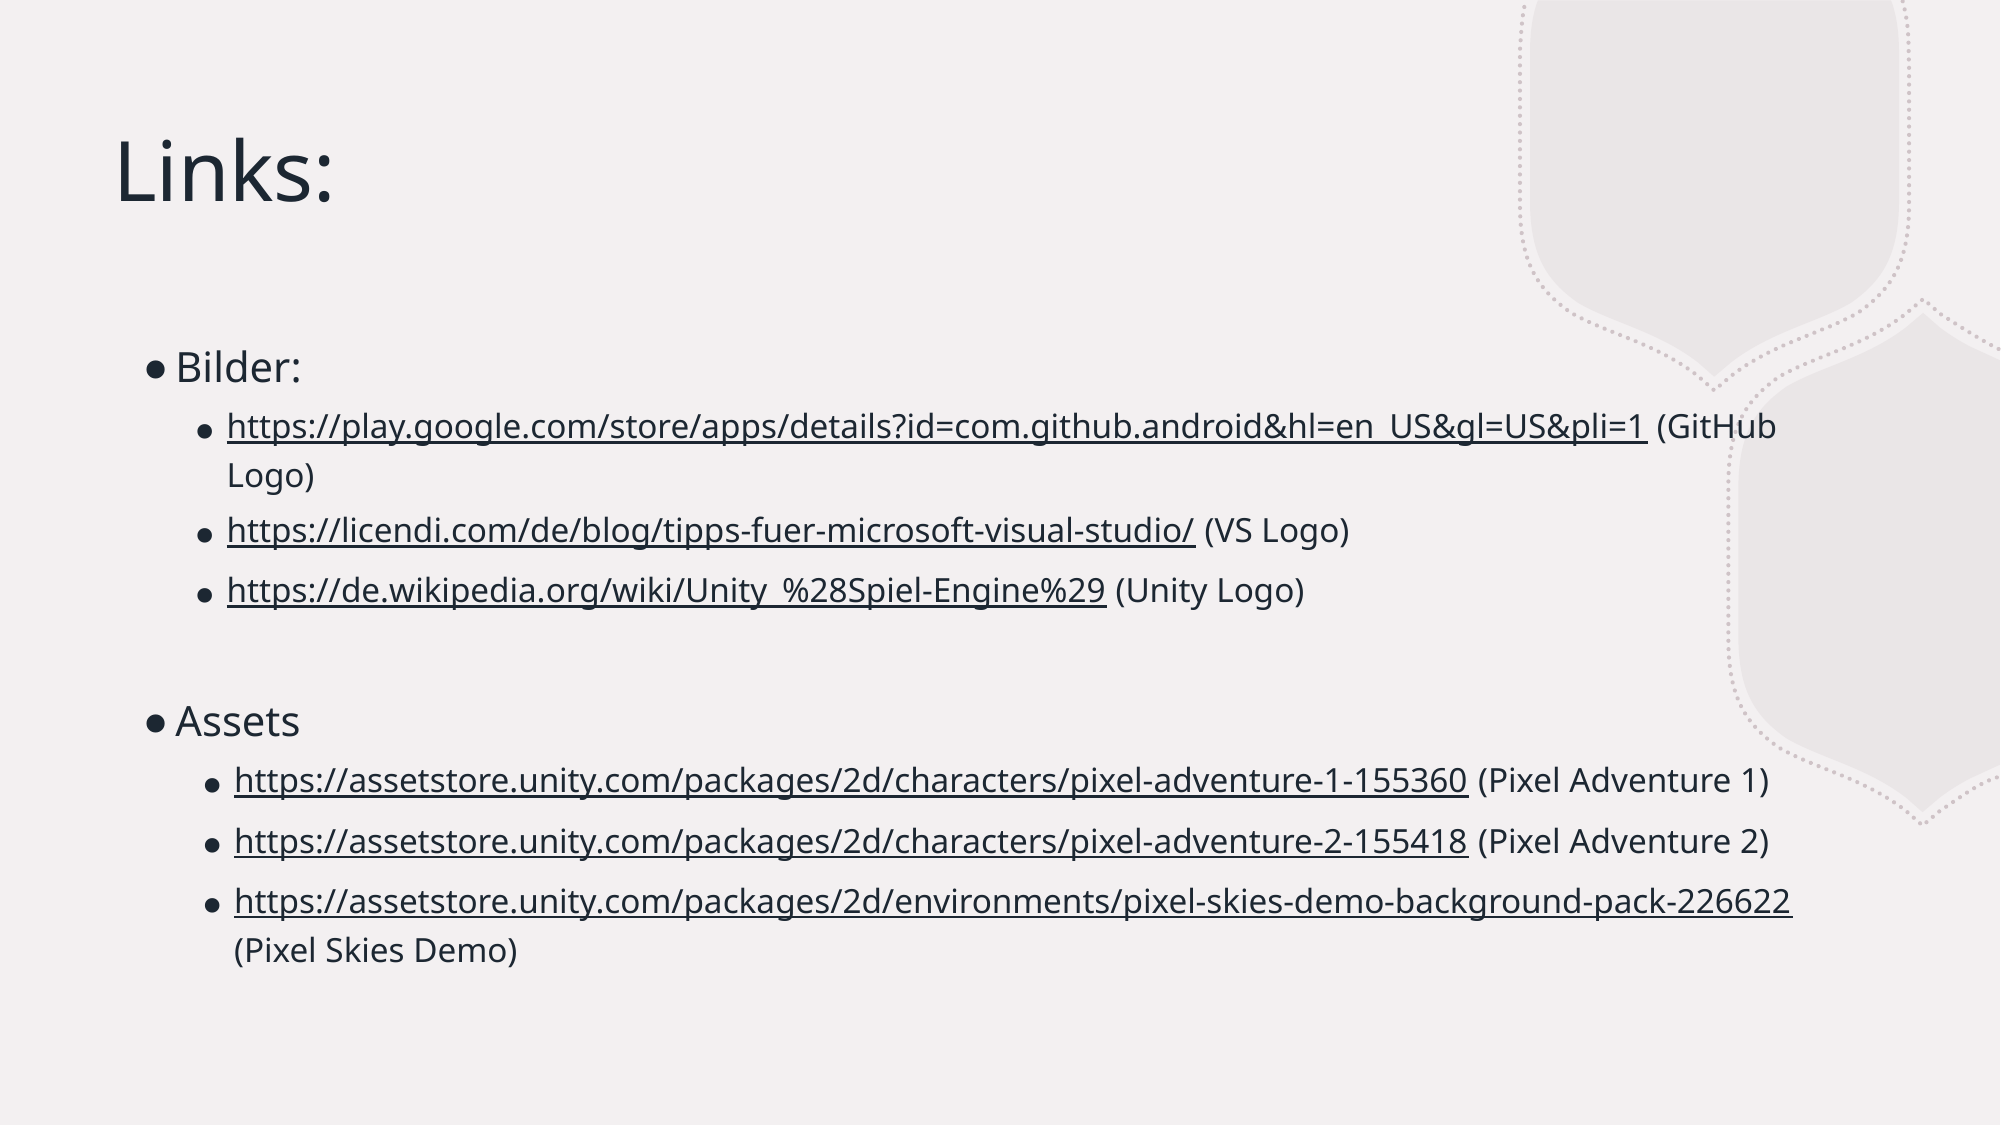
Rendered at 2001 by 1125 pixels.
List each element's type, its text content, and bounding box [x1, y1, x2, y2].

list Bilder: https://play.google.com/store/apps/details?id=com.github.android&hl=en_US&gl=US&pli=1 (GitHub Logo) https://licendi.com/de/blog/tipps-fuer-microsoft-visual-studio/ (VS Logo) https://de.wikipedia.org/wiki/Unity_%28Spiel-Engine%29 (Unity Logo) Assets https://assetstore.unity.com/packages/2d/characters/pixel-adventure-1-155360 (Pixel Adventure 1) https://assetstore.unity.com/packages/2d/characters/pixel-adventure-2-155418 (Pixel Adventure 2) https://assetstore.unity.com/packages/2d/environments/pixel-skies-demo-background-pack-226622 (Pixel Skies Demo) [121, 327, 1879, 981]
title Links: [98, 80, 1587, 256]
